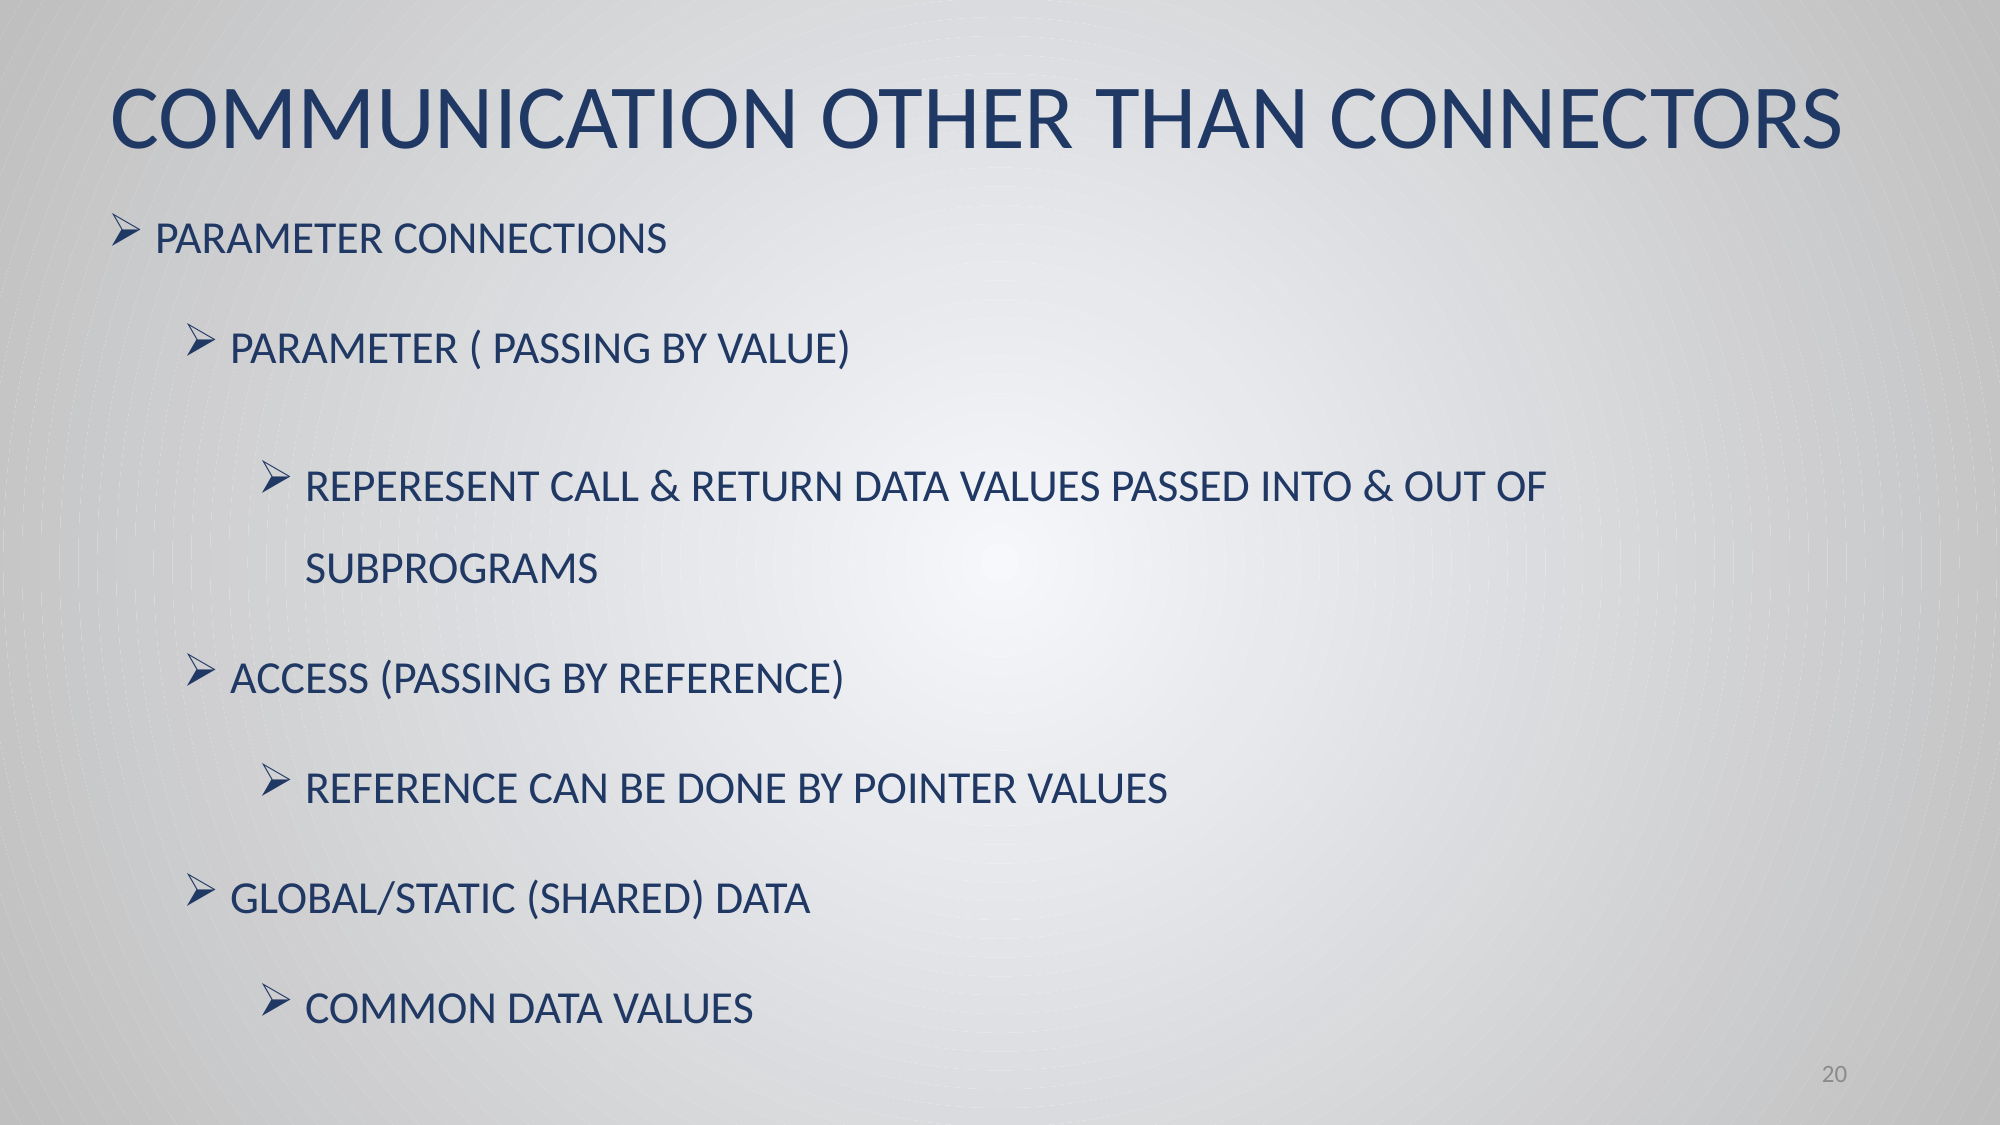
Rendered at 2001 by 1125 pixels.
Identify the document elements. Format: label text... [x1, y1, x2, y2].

text_box COMMUNICATION OTHER THAN CONNECTORS [93, 49, 1863, 174]
text_box PARAMETER CONNECTIONS PARAMETER ( PASSING BY VALUE) REPERESENT CALL & RETURN DATA VALUES PASSED INTO & OUT OF SUBPROGRAMS ACCESS (PASSING BY REFERENCE) REFERENCE CAN BE DONE BY POINTER VALUES GLOBAL/STATIC (SHARED) DATA COMMON DATA VALUES [93, 200, 1808, 1041]
slide_number 20 [1412, 1042, 1863, 1103]
